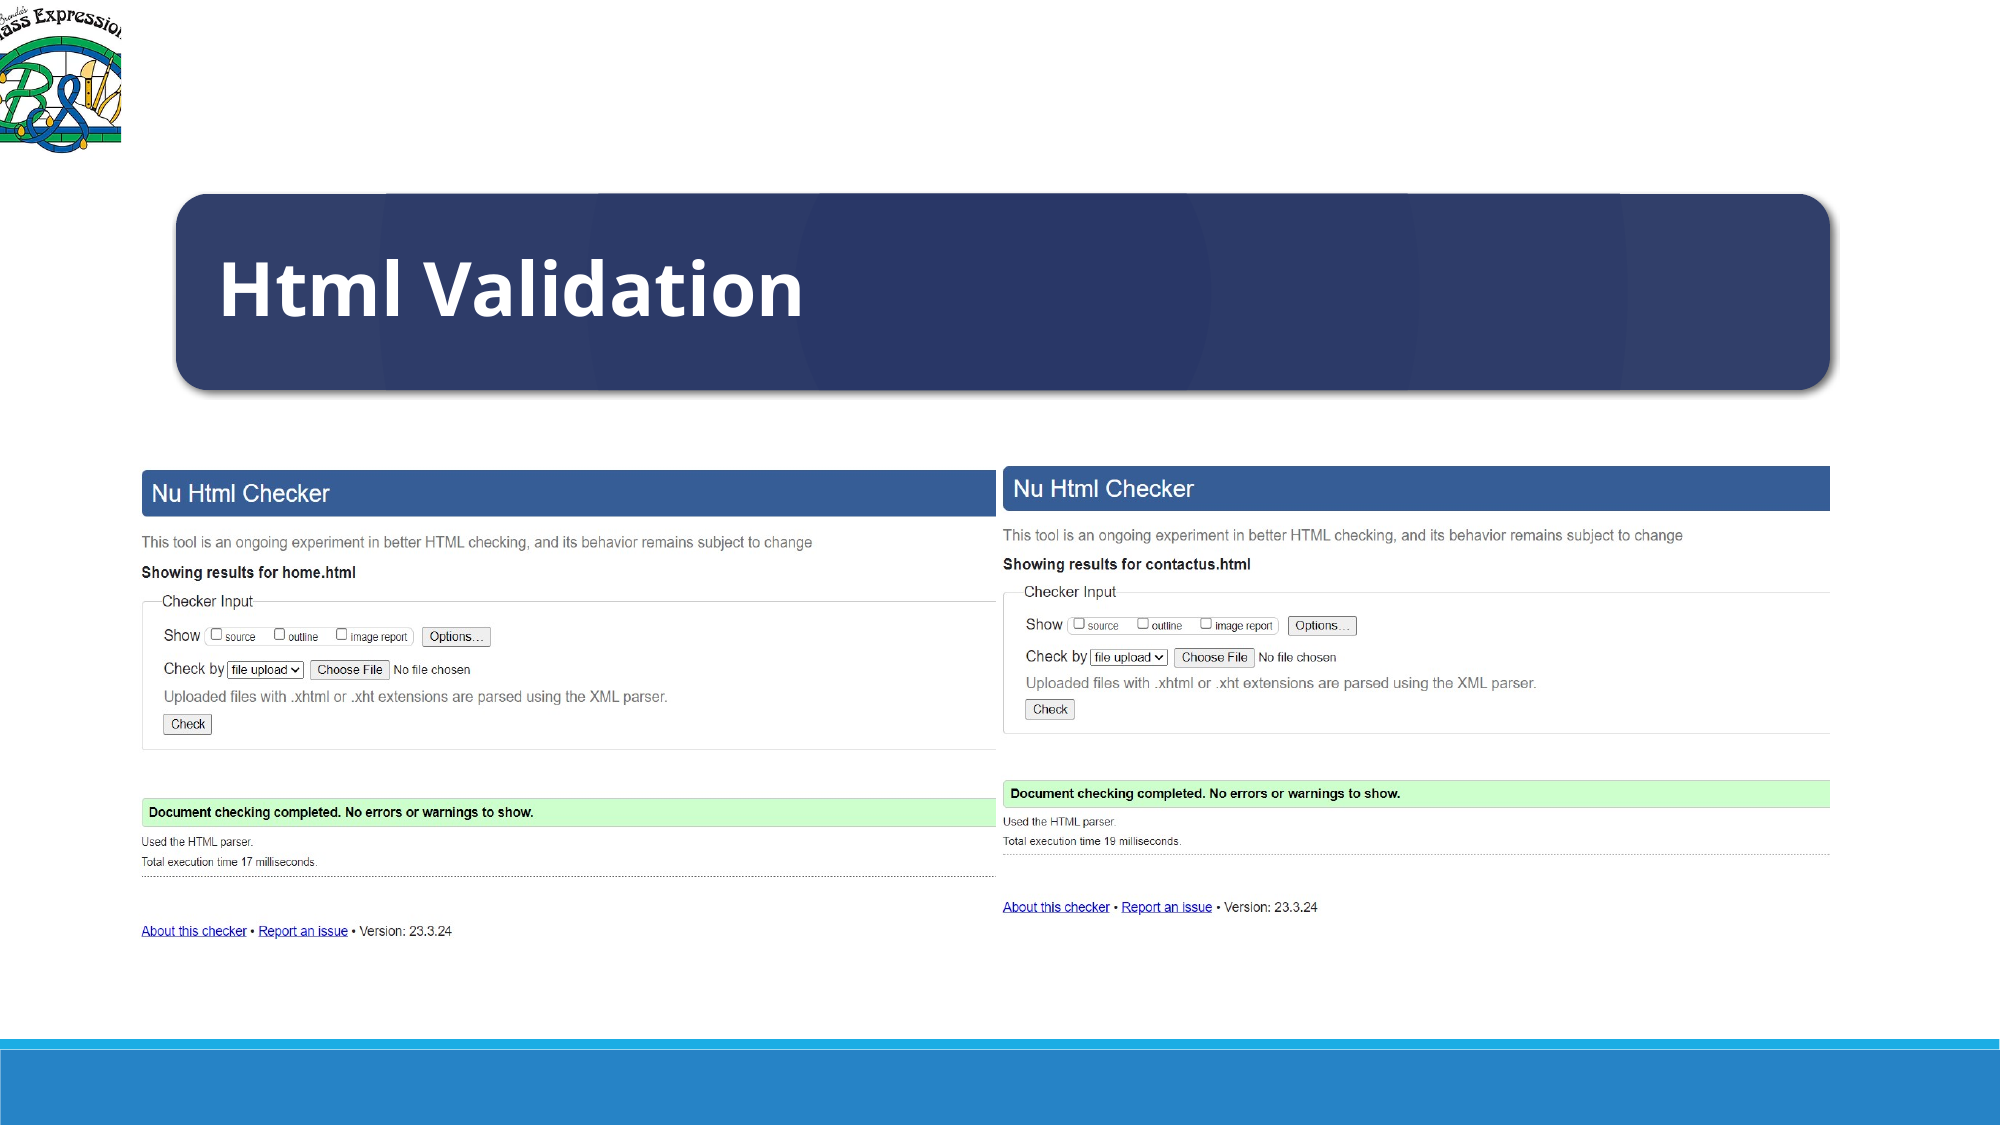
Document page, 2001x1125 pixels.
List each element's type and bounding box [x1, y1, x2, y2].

picture [114, 453, 1831, 983]
text_box [175, 192, 1831, 391]
picture [0, 0, 122, 159]
